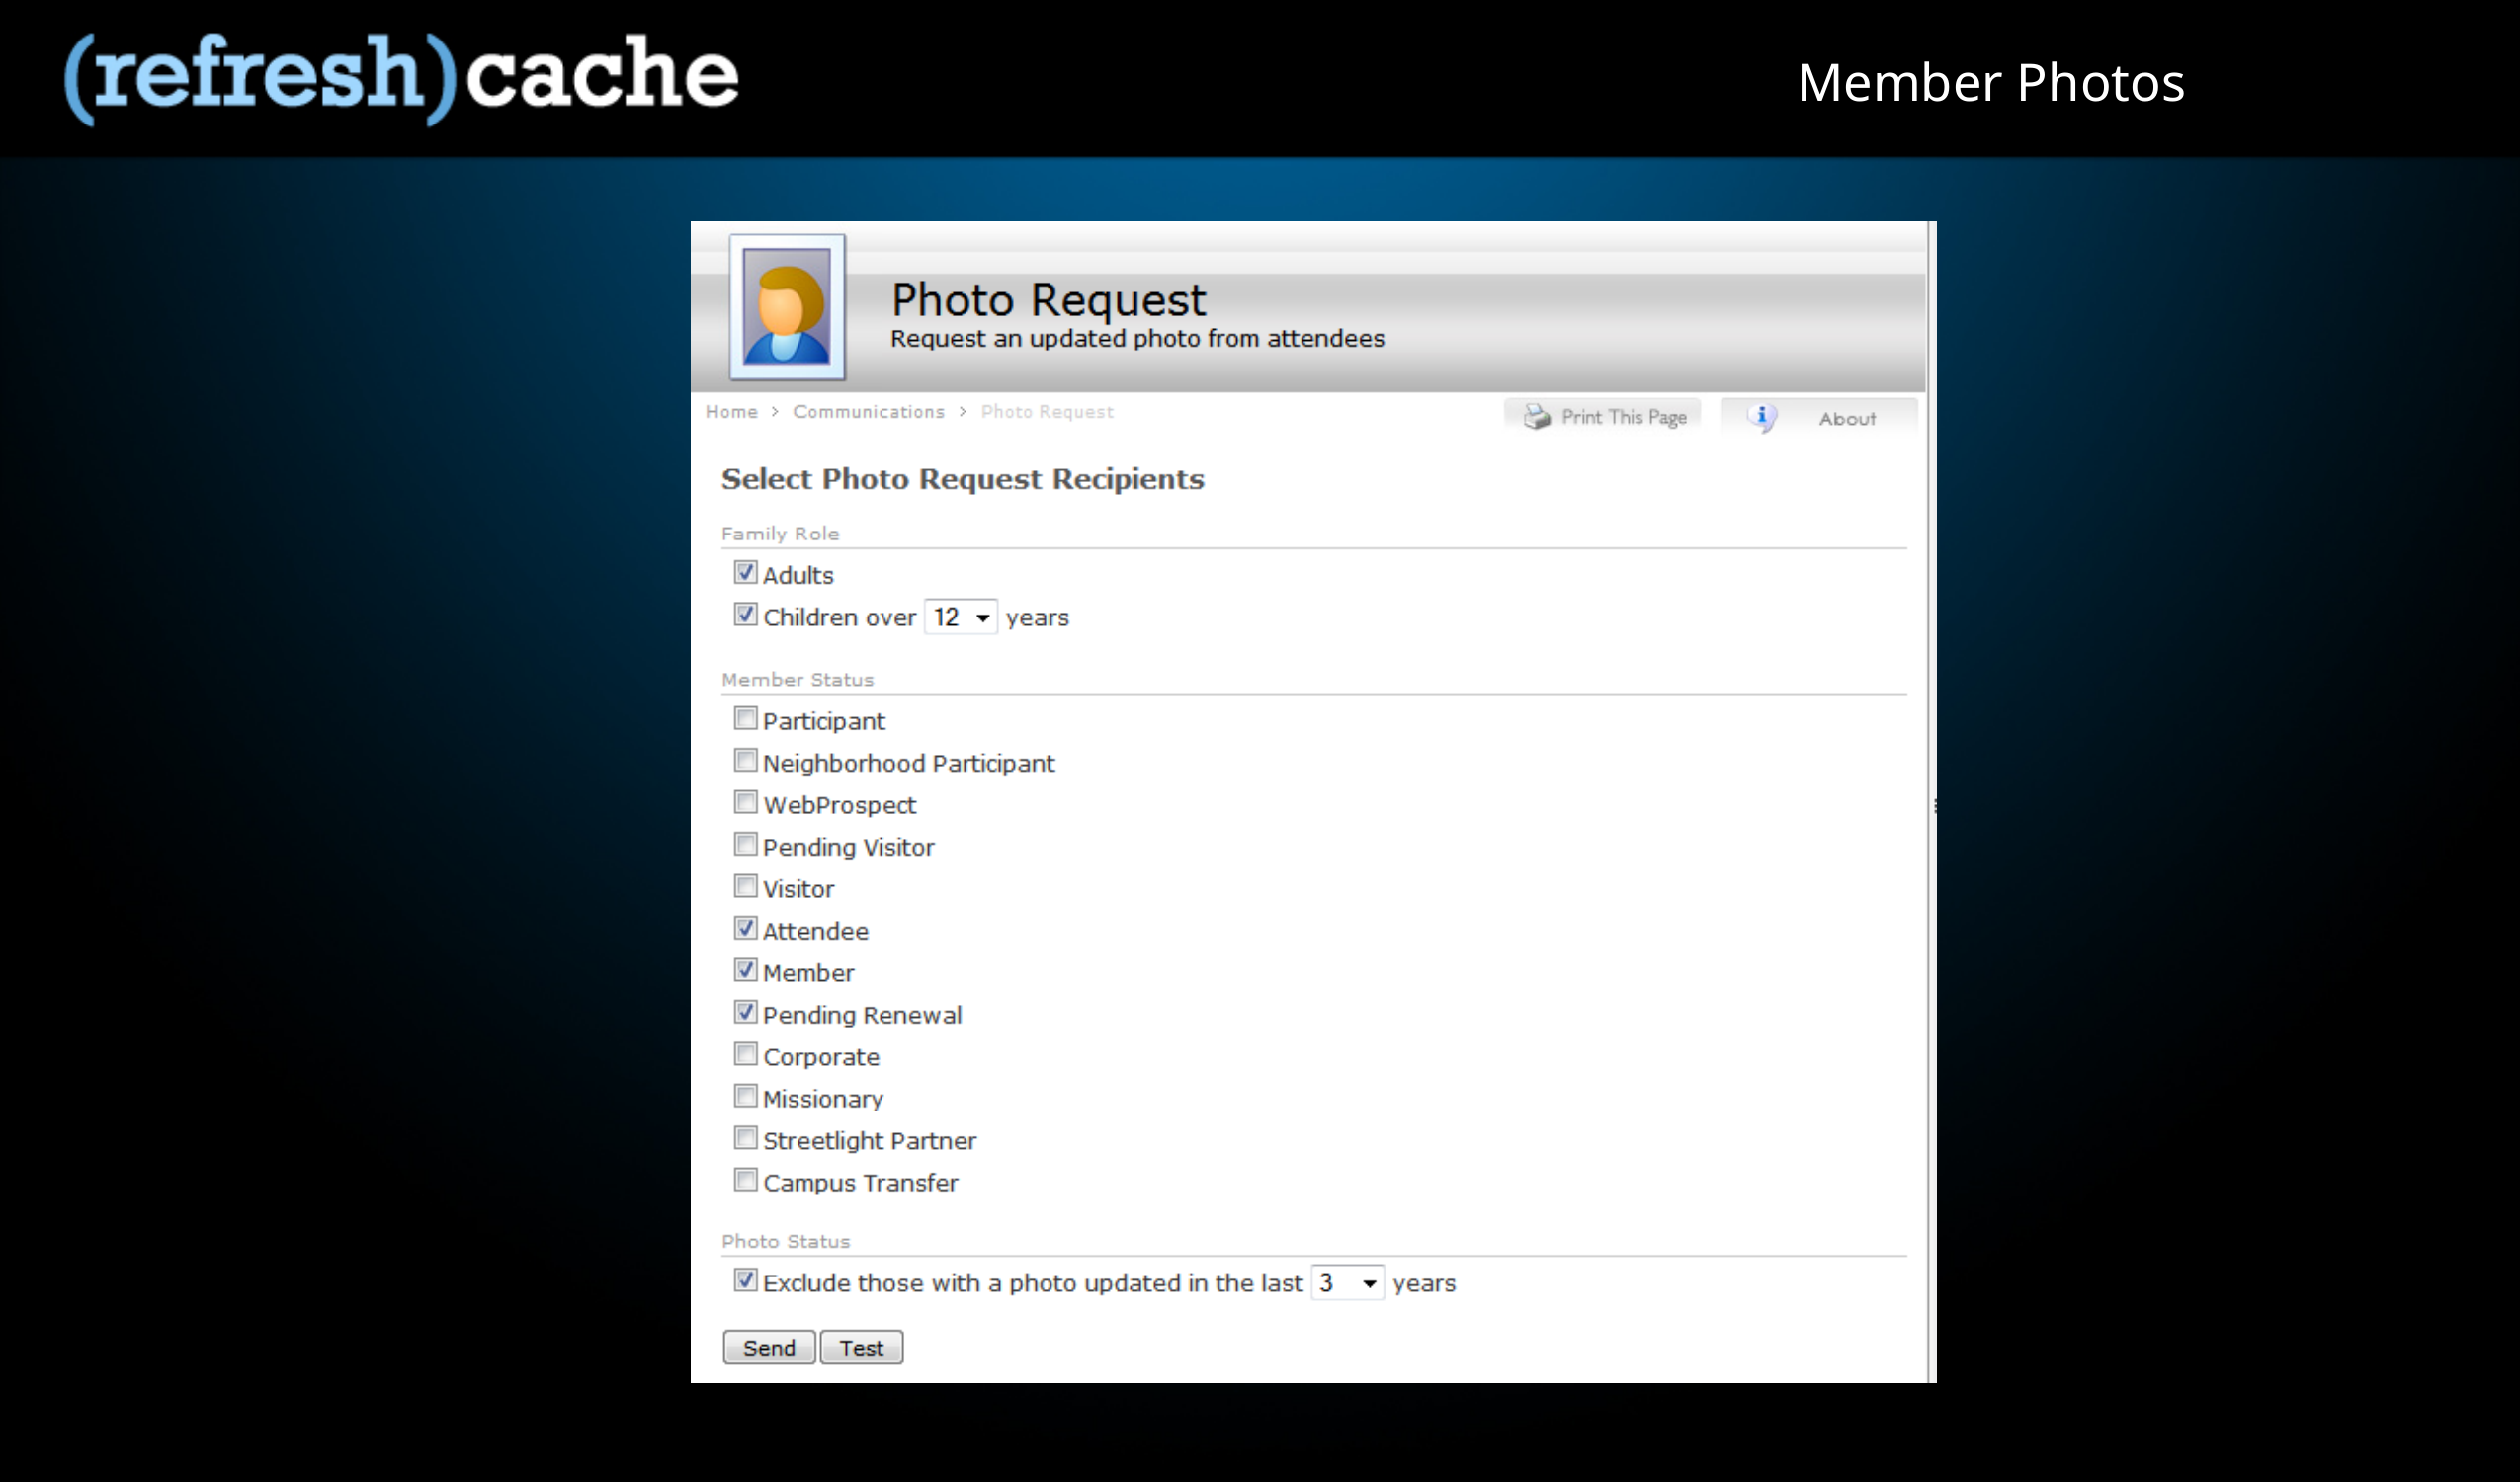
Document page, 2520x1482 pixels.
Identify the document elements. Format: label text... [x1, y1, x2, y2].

title Member Photos [1494, 37, 2489, 124]
picture [0, 0, 2520, 1482]
